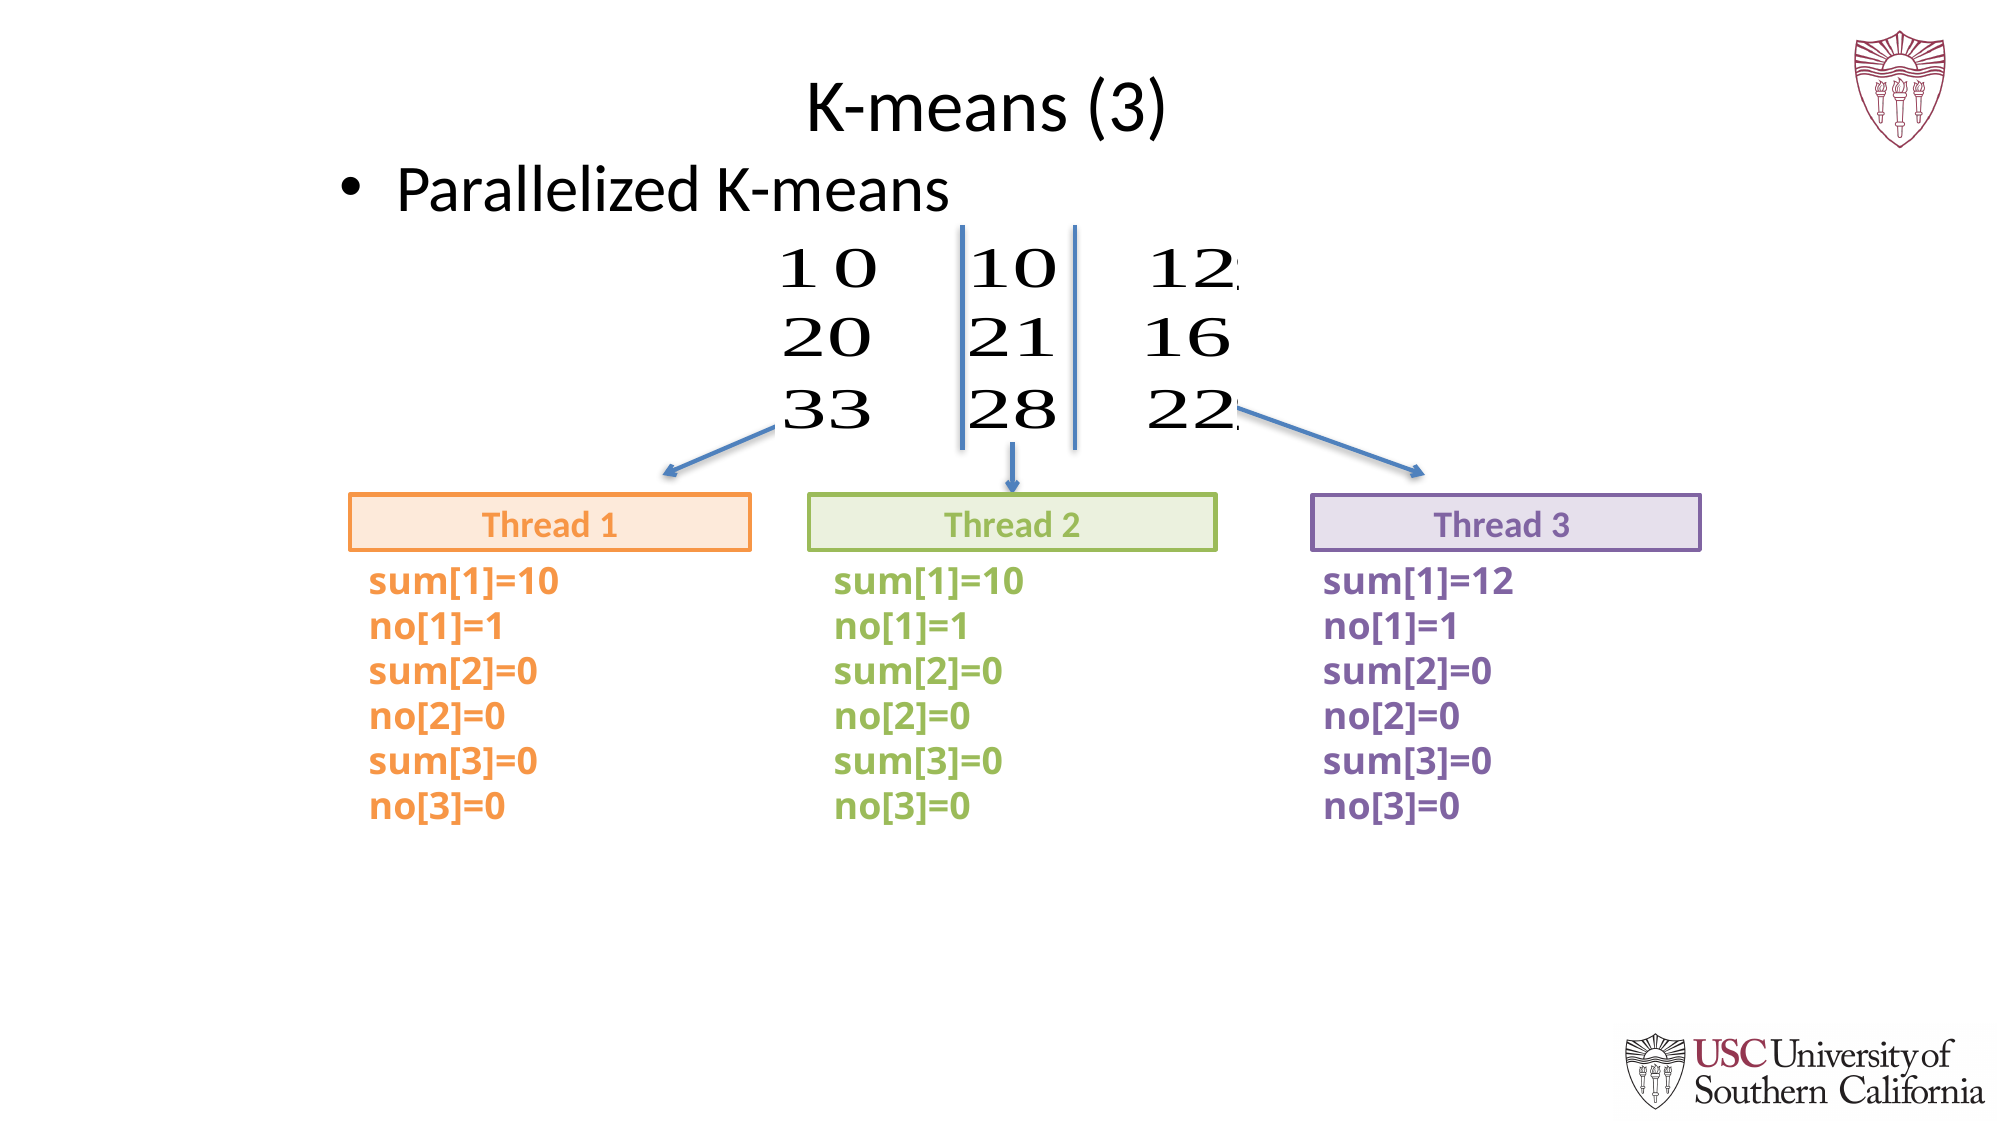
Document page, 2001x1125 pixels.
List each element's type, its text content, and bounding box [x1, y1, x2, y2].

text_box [353, 549, 1705, 838]
text_box Thread 2 [807, 492, 1218, 547]
text_box Thread 3 [1310, 493, 1702, 547]
text_box Thread 1 [348, 492, 752, 552]
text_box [1215, 399, 1426, 476]
title K-means (3) [349, 24, 1644, 137]
text_box Parallelized K-means [324, 137, 1675, 850]
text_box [662, 399, 838, 476]
